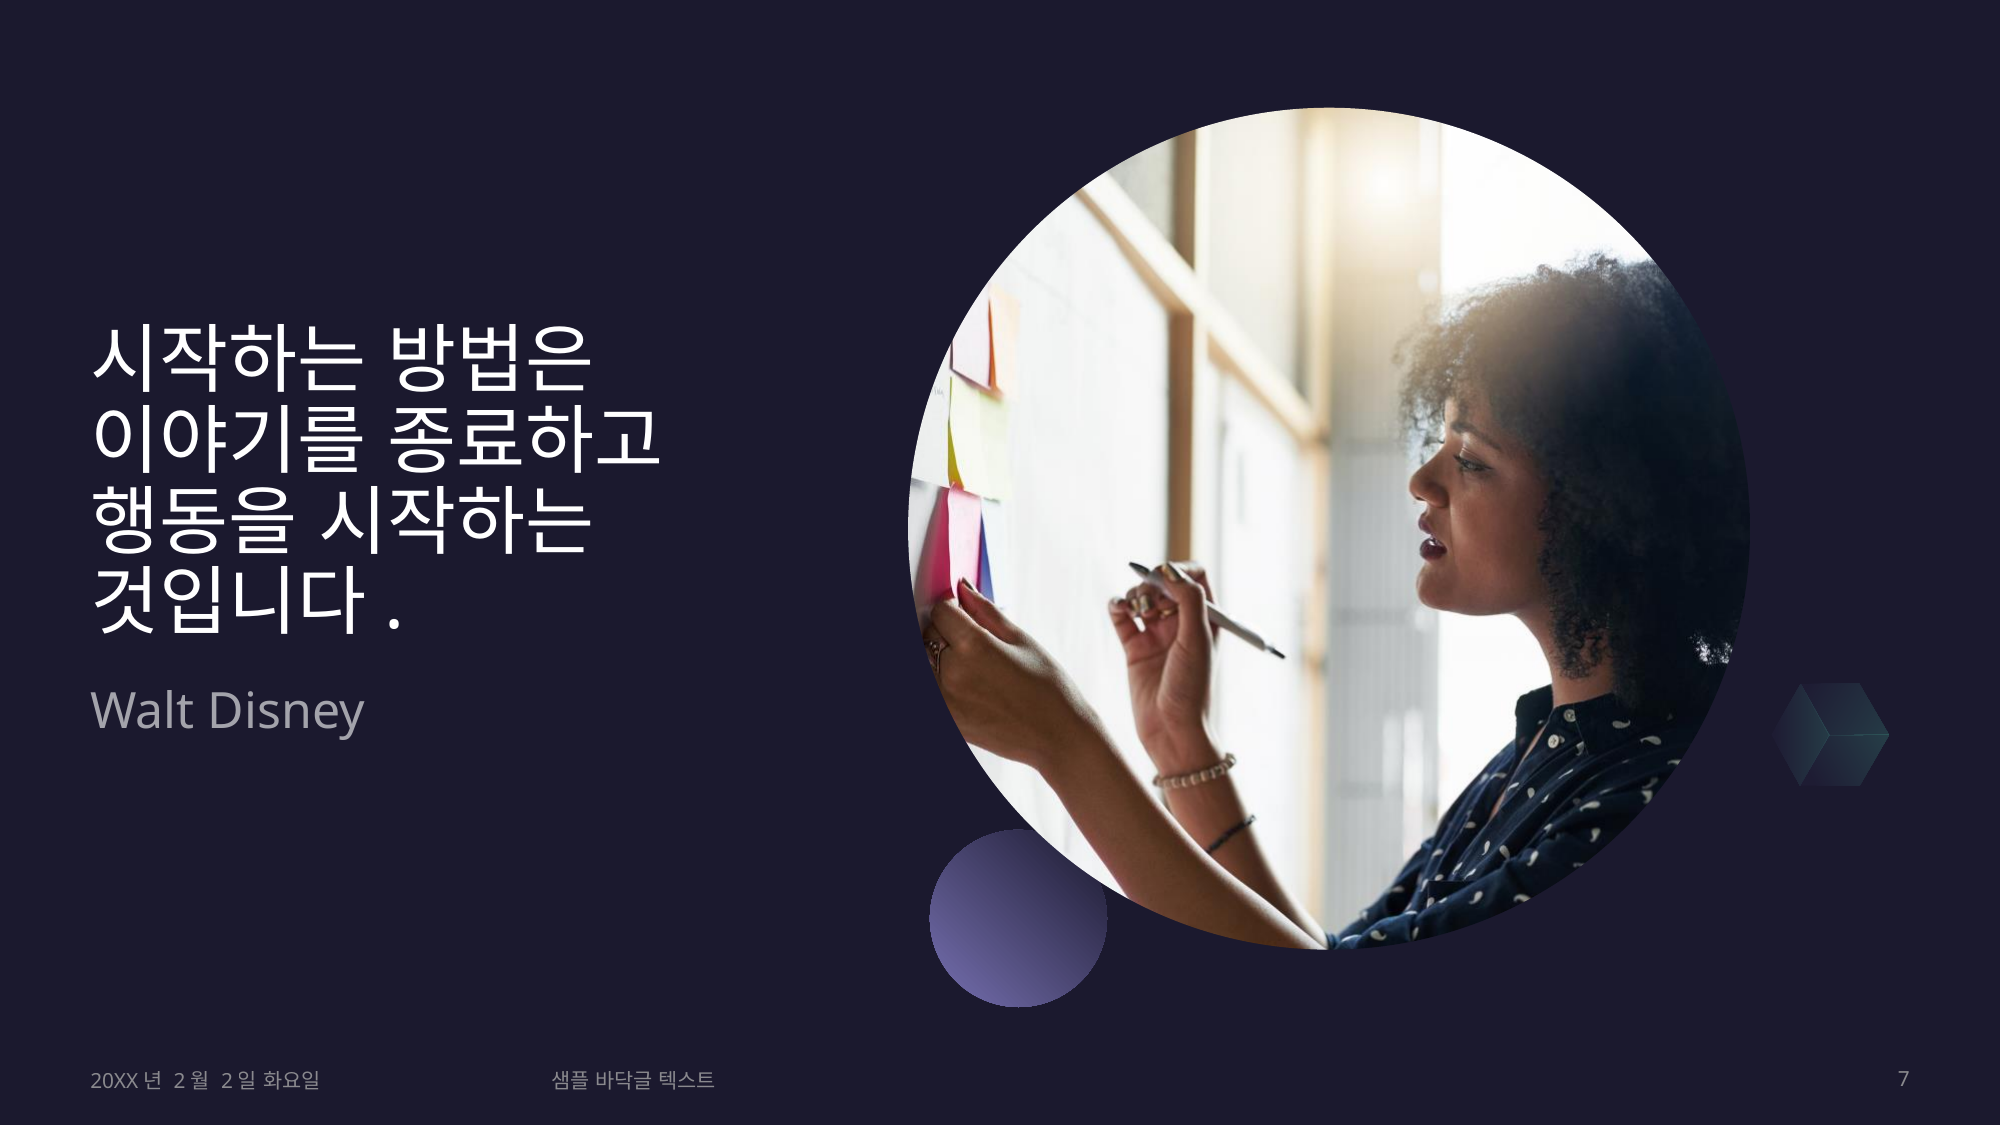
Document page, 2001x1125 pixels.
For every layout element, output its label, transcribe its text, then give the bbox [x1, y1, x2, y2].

picture [908, 107, 1751, 950]
list Walt Disney [90, 672, 676, 1058]
title 시작하는 방법은 이야기를 종료하고 행동을 시작하는 것입니다. [90, 90, 676, 646]
slide_number 7 [1632, 1067, 1910, 1093]
slide_number 20XX년 2월 2일 화요일 [90, 1067, 522, 1093]
footer 샘플 바닥글 텍스트 [551, 1067, 1598, 1093]
